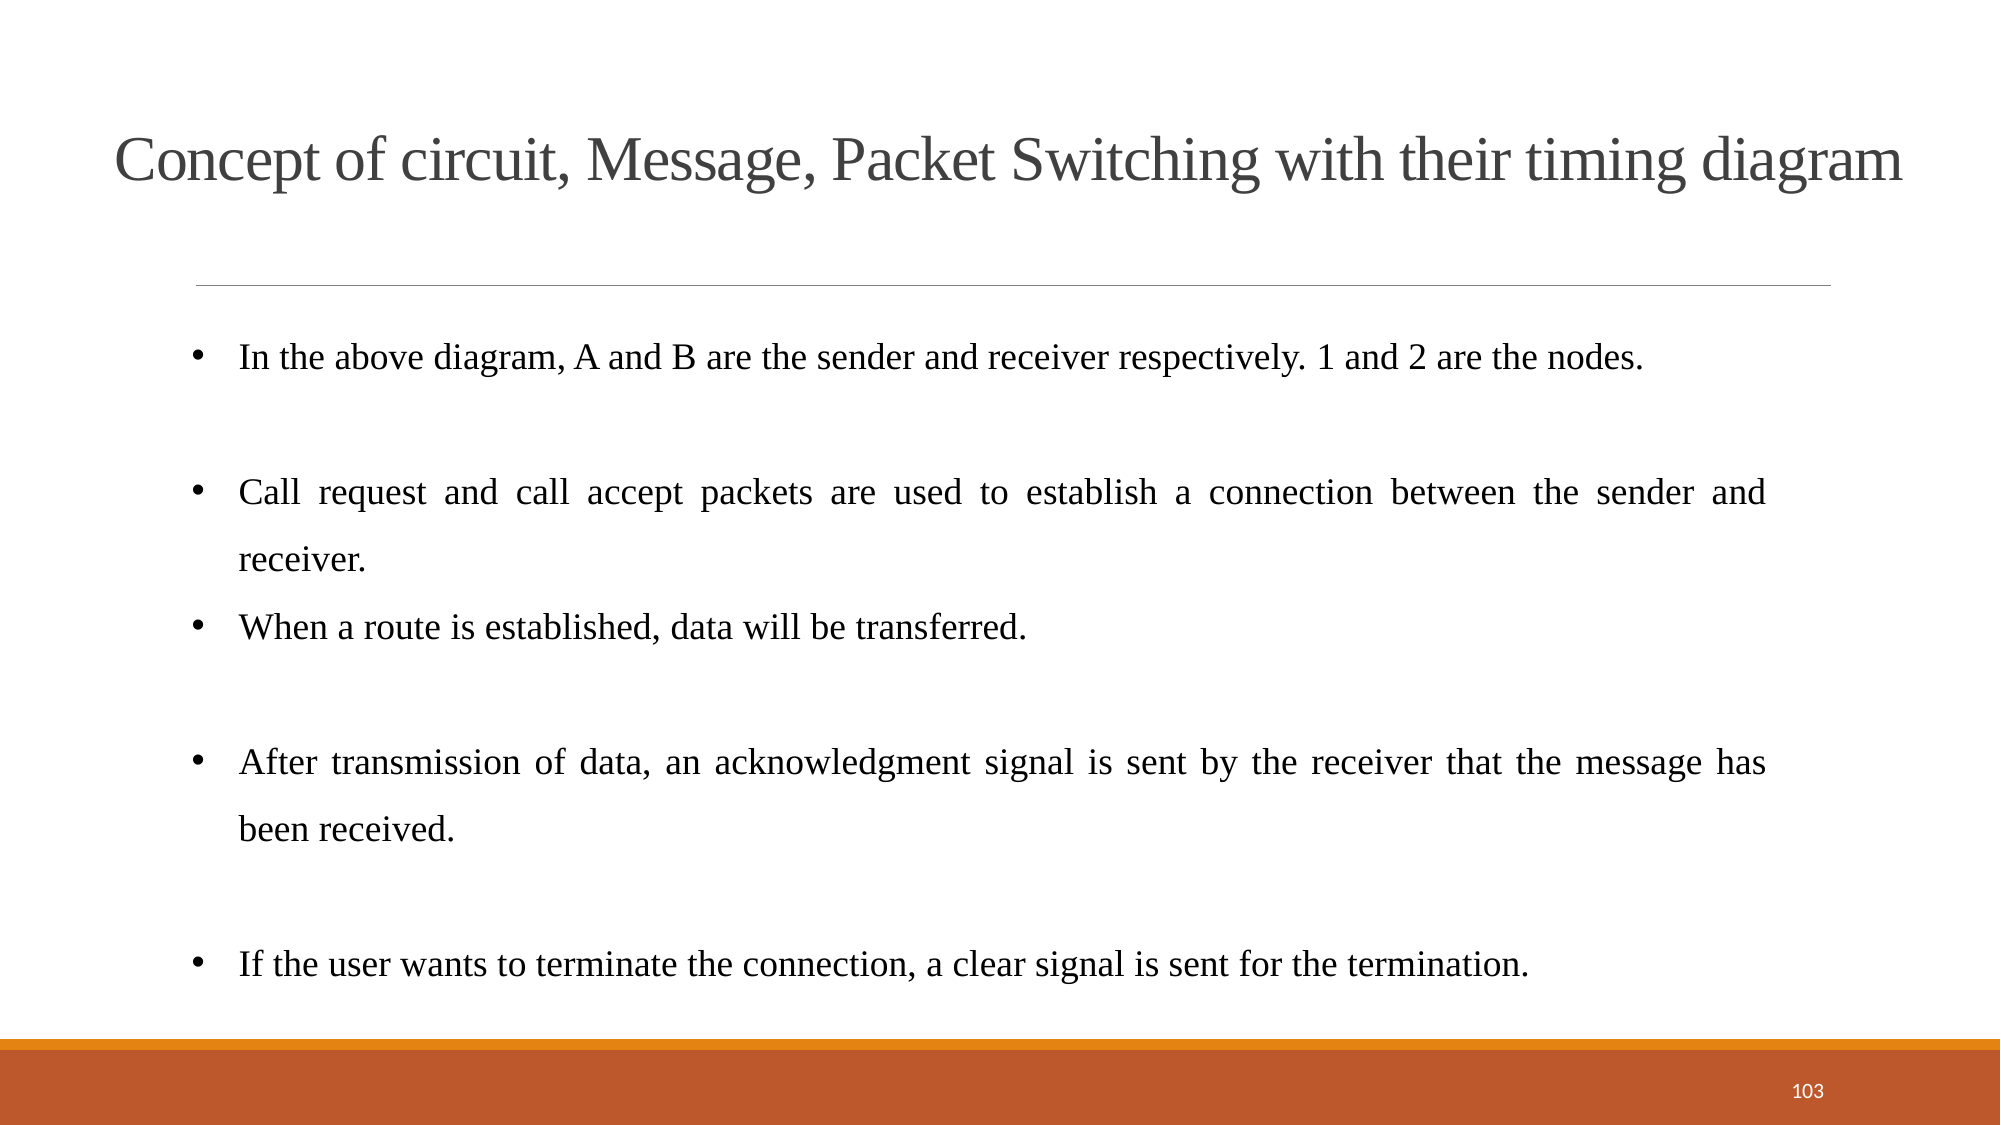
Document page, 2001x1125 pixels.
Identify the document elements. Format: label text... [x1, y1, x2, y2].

text_box In the above diagram, A and B are the sender and receiver respectively. 1 and 2 are the nodes. Call request and call accept packets are used to establish a connection between the sender and receiver. When a route is established, data will be transferred. After transmission of data, an acknowledgment signal is sent by the receiver that the message has been received. If the user wants to terminate the connection, a clear signal is sent for the termination. [176, 301, 1784, 992]
slide_number 103 [1624, 1059, 1840, 1120]
text_box Concept of circuit, Message, Packet Switching with their timing diagram [99, 59, 1946, 201]
